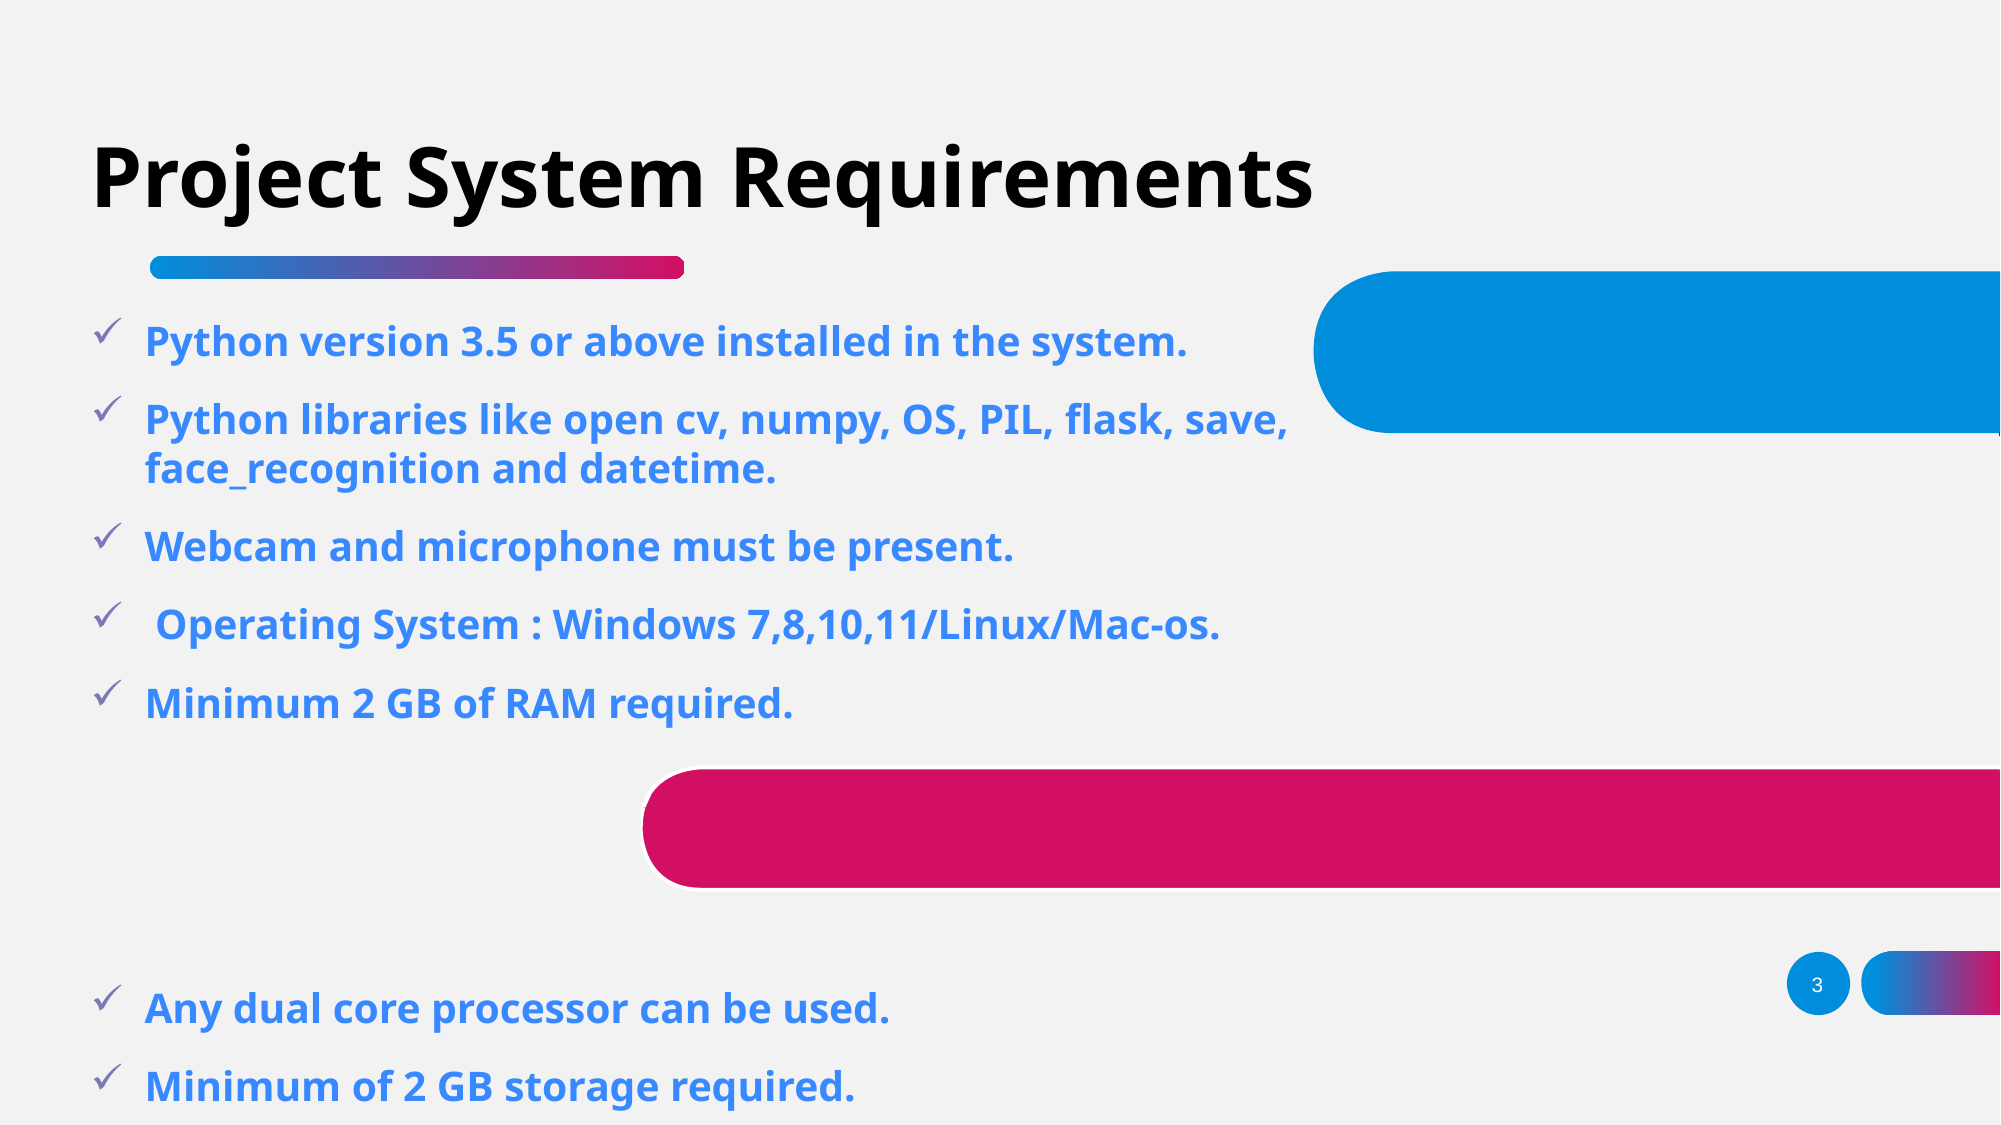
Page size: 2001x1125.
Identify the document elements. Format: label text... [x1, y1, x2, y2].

title Project System Requirements [75, 125, 1576, 234]
subtitle Python version 3.5 or above installed in the system. Python libraries like open cv, numpy, OS, PIL, flask, save, face_recognition and datetime. Webcam and microphone must be present. Operating System : Windows 7,8,10,11/Linux/Mac-os. Minimum 2 GB of RAM required. Any dual core processor can be used. Minimum of 2 GB storage required. [75, 307, 1384, 1125]
slide_number 3 [1772, 954, 1863, 1015]
